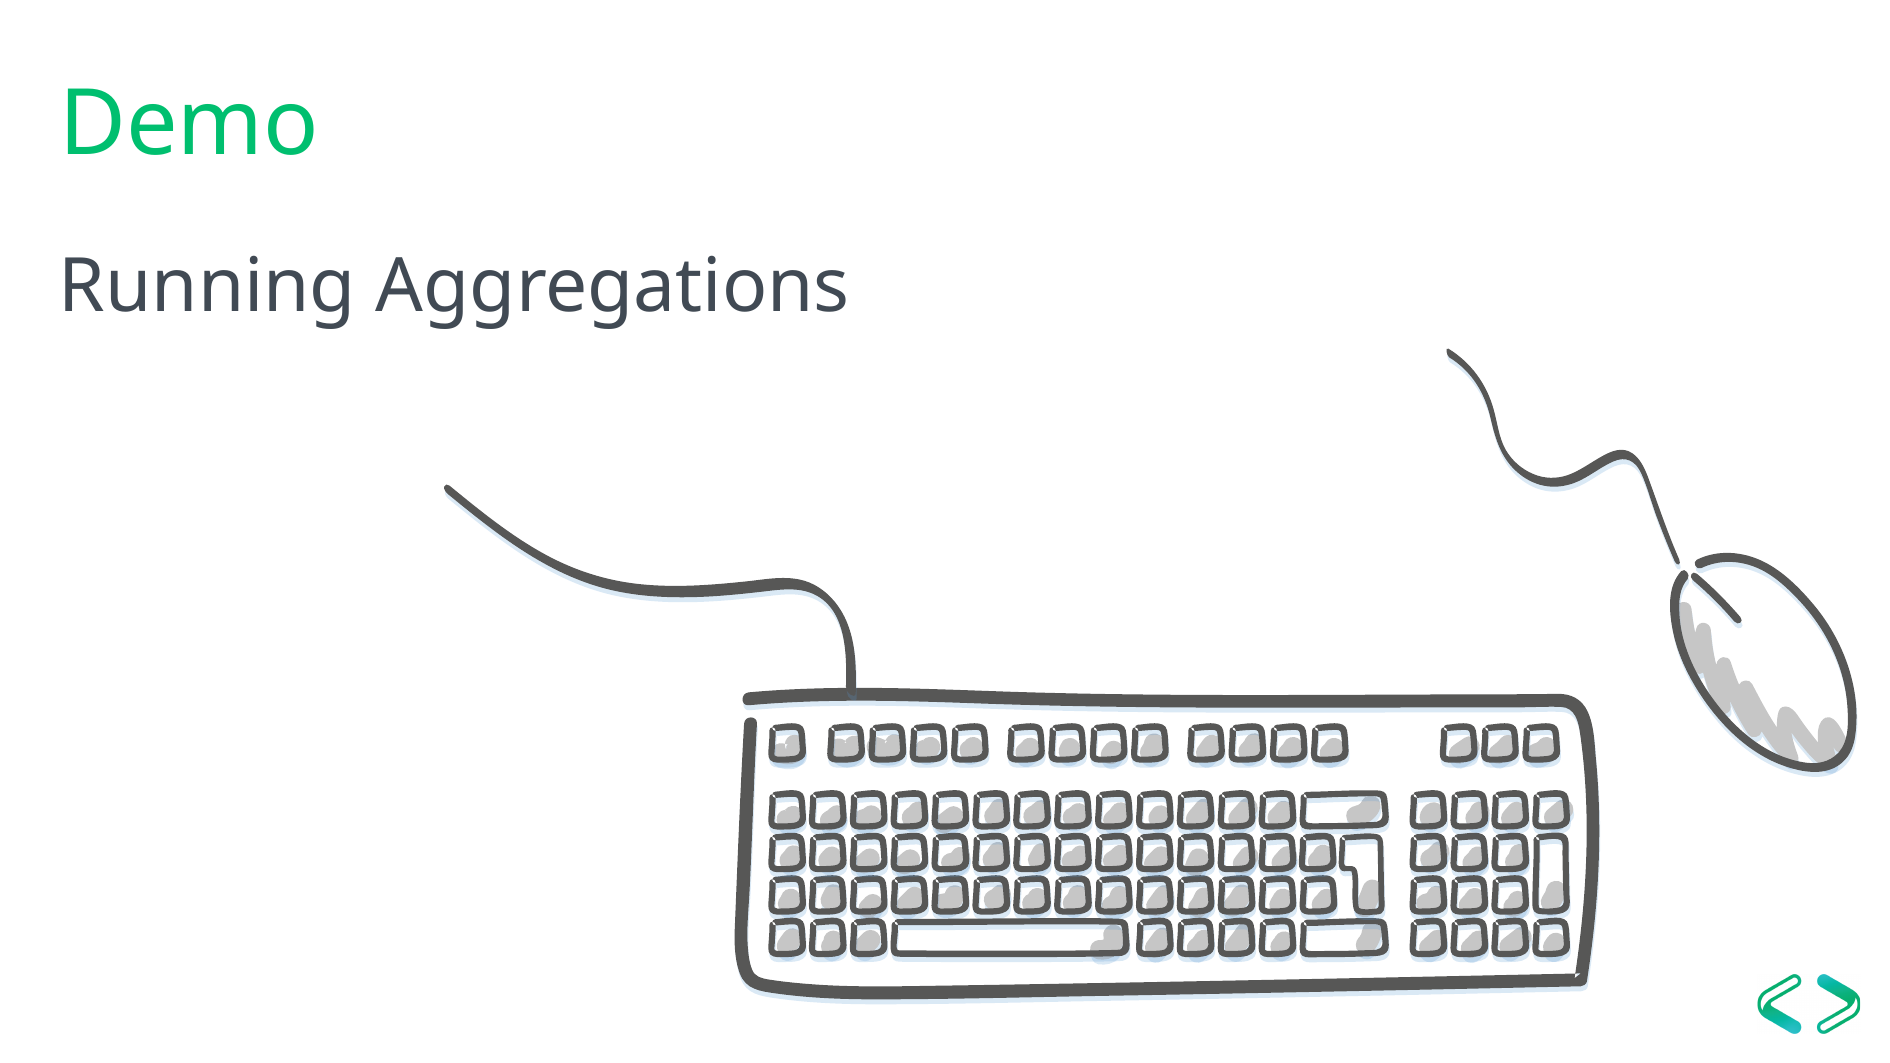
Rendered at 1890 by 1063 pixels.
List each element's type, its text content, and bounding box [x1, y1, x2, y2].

title Demo [59, 59, 1831, 178]
list Running Aggregations [59, 236, 1831, 1004]
picture [440, 345, 1861, 1008]
